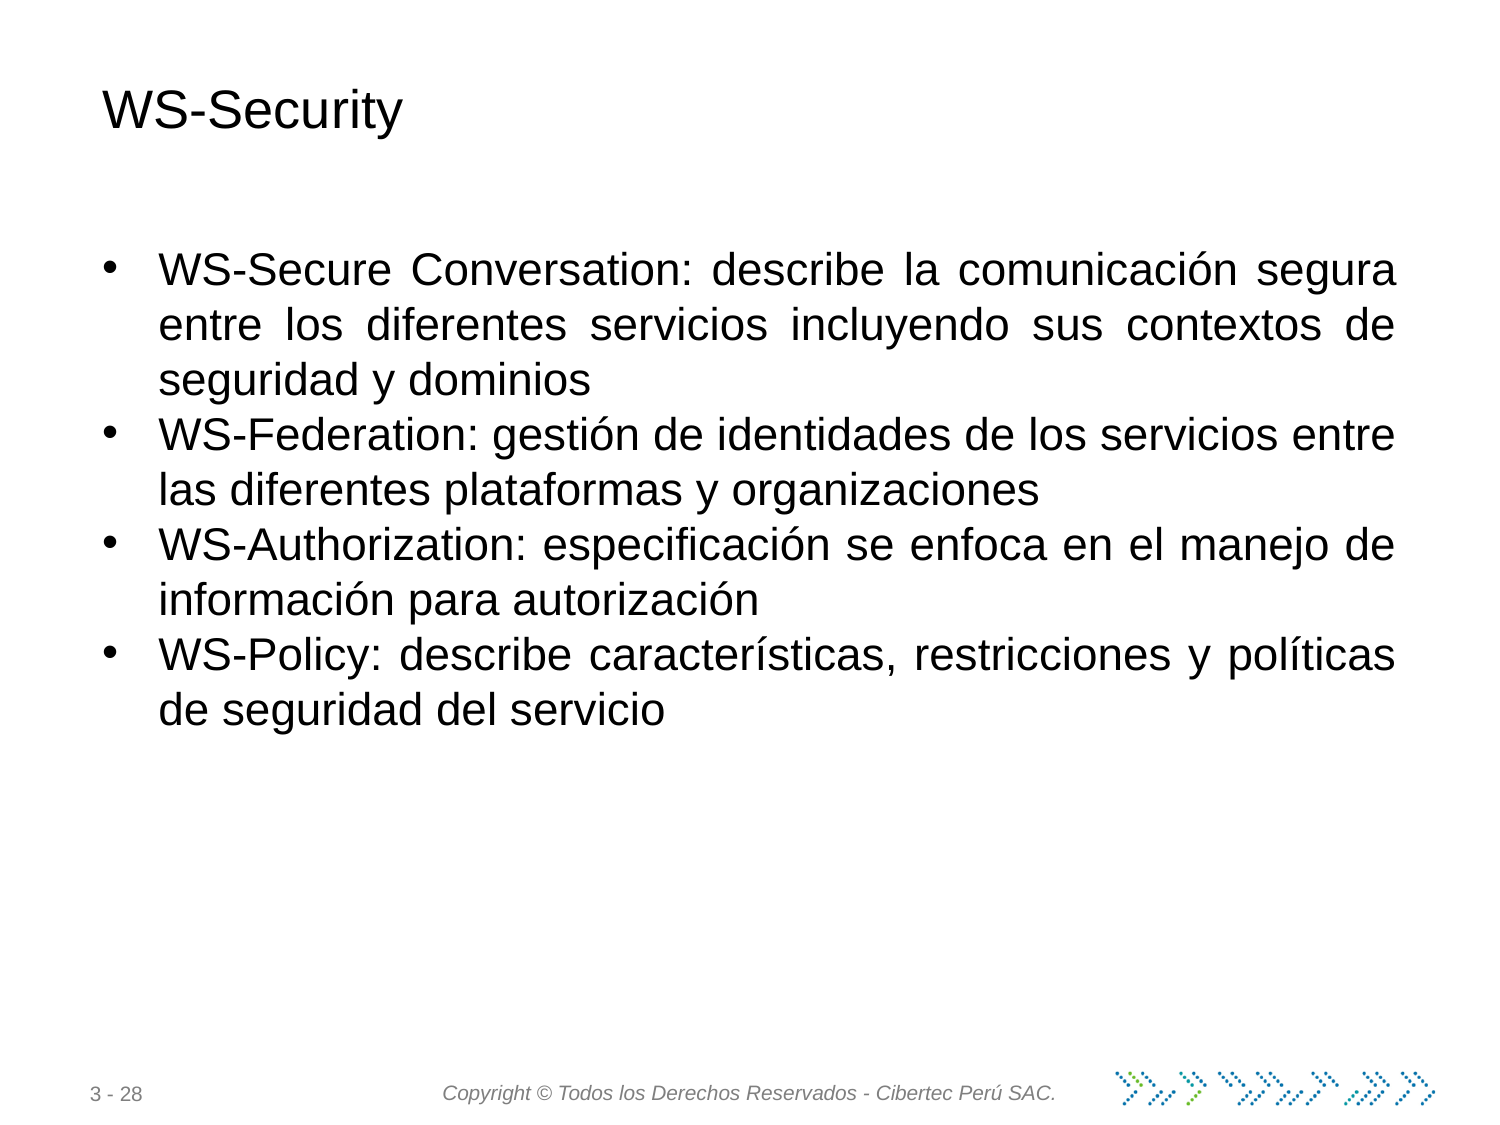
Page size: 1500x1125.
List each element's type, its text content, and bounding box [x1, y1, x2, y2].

list WS-Secure Conversation: describe la comunicación segura entre los diferentes servicios incluyendo sus contextos de seguridad y dominios WS-Federation: gestión de identidades de los servicios entre las diferentes plataformas y organizaciones WS-Authorization: especificación se enfoca en el manejo de información para autorización WS-Policy: describe características, restricciones y políticas de seguridad del servicio [99, 237, 1399, 775]
picture [1107, 1071, 1445, 1108]
title WS-Security [99, 72, 1399, 216]
